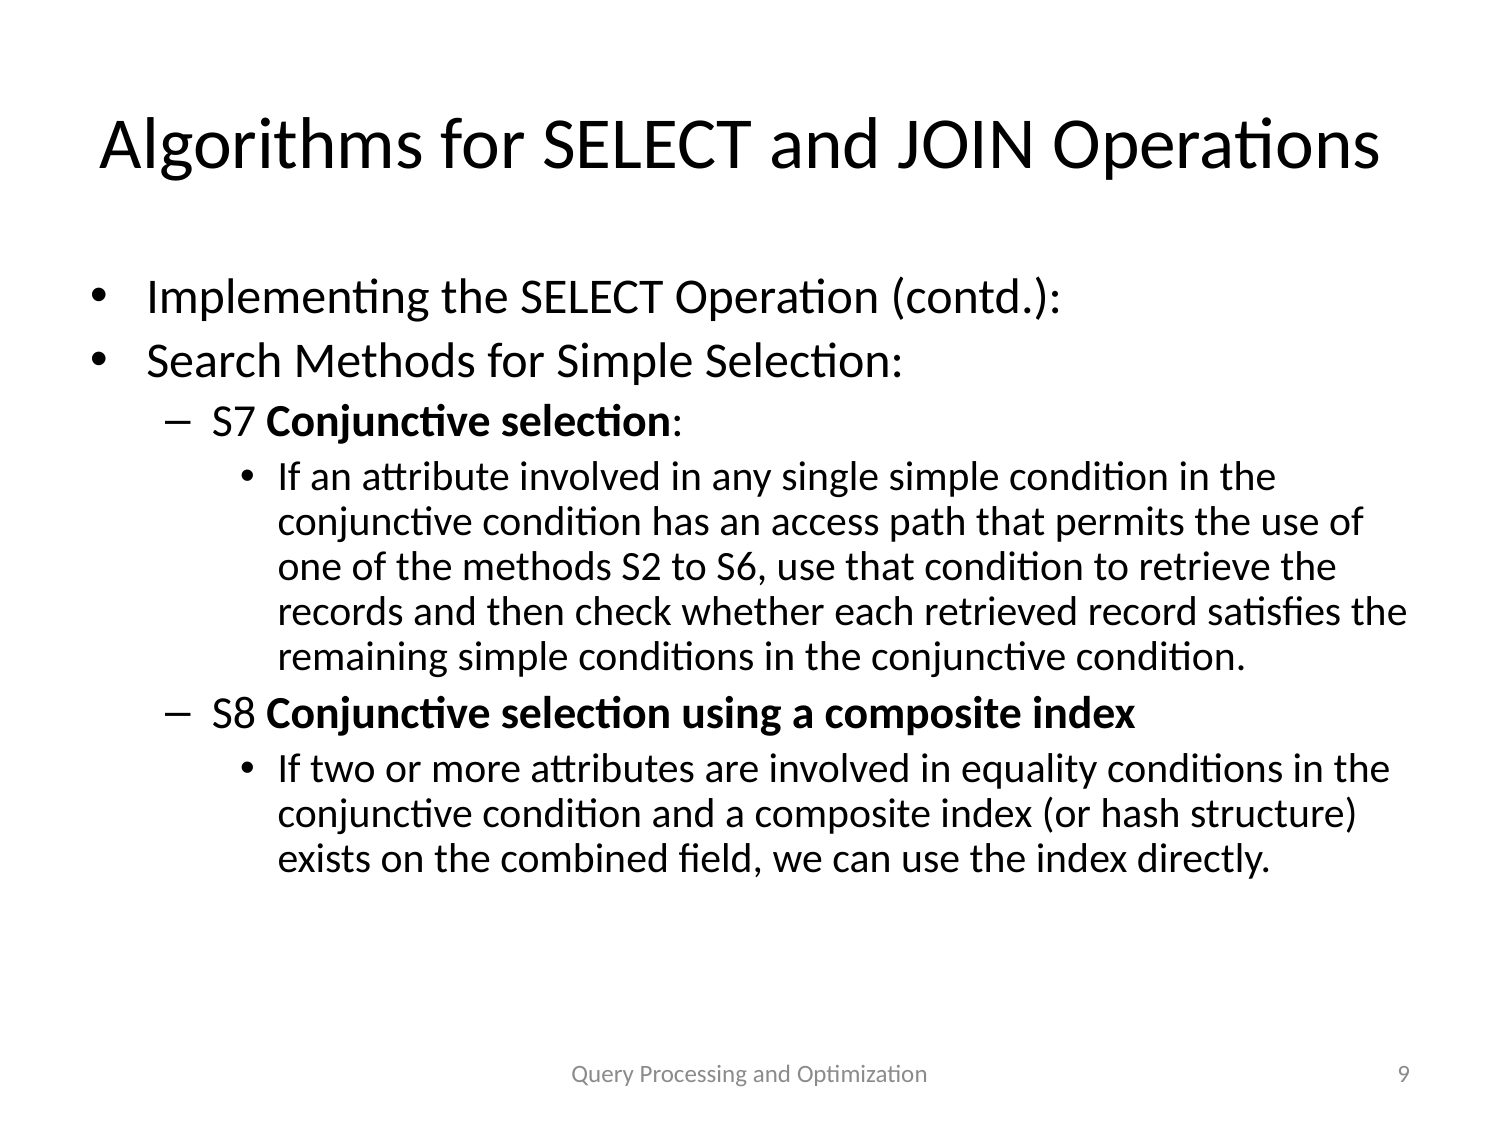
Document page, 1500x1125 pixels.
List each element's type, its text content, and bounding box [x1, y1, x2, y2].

title Algorithms for SELECT and JOIN Operations [75, 45, 1425, 233]
footer Query Processing and Optimization [512, 1042, 988, 1103]
list Implementing the SELECT Operation (contd.): Search Methods for Simple Selection: S7 Conjunctive selection: If an attribute involved in any single simple condition in the conjunctive condition has an access path that permits the use of one of the methods S2 to S6, use that condition to retrieve the records and then check whether each retrieved record satisfies the remaining simple conditions in the conjunctive condition. S8 Conjunctive selection using a composite index If two or more attributes are involved in equality conditions in the conjunctive condition and a composite index (or hash structure) exists on the combined field, we can use the index directly. [75, 262, 1425, 1005]
slide_number 9 [1074, 1042, 1425, 1103]
